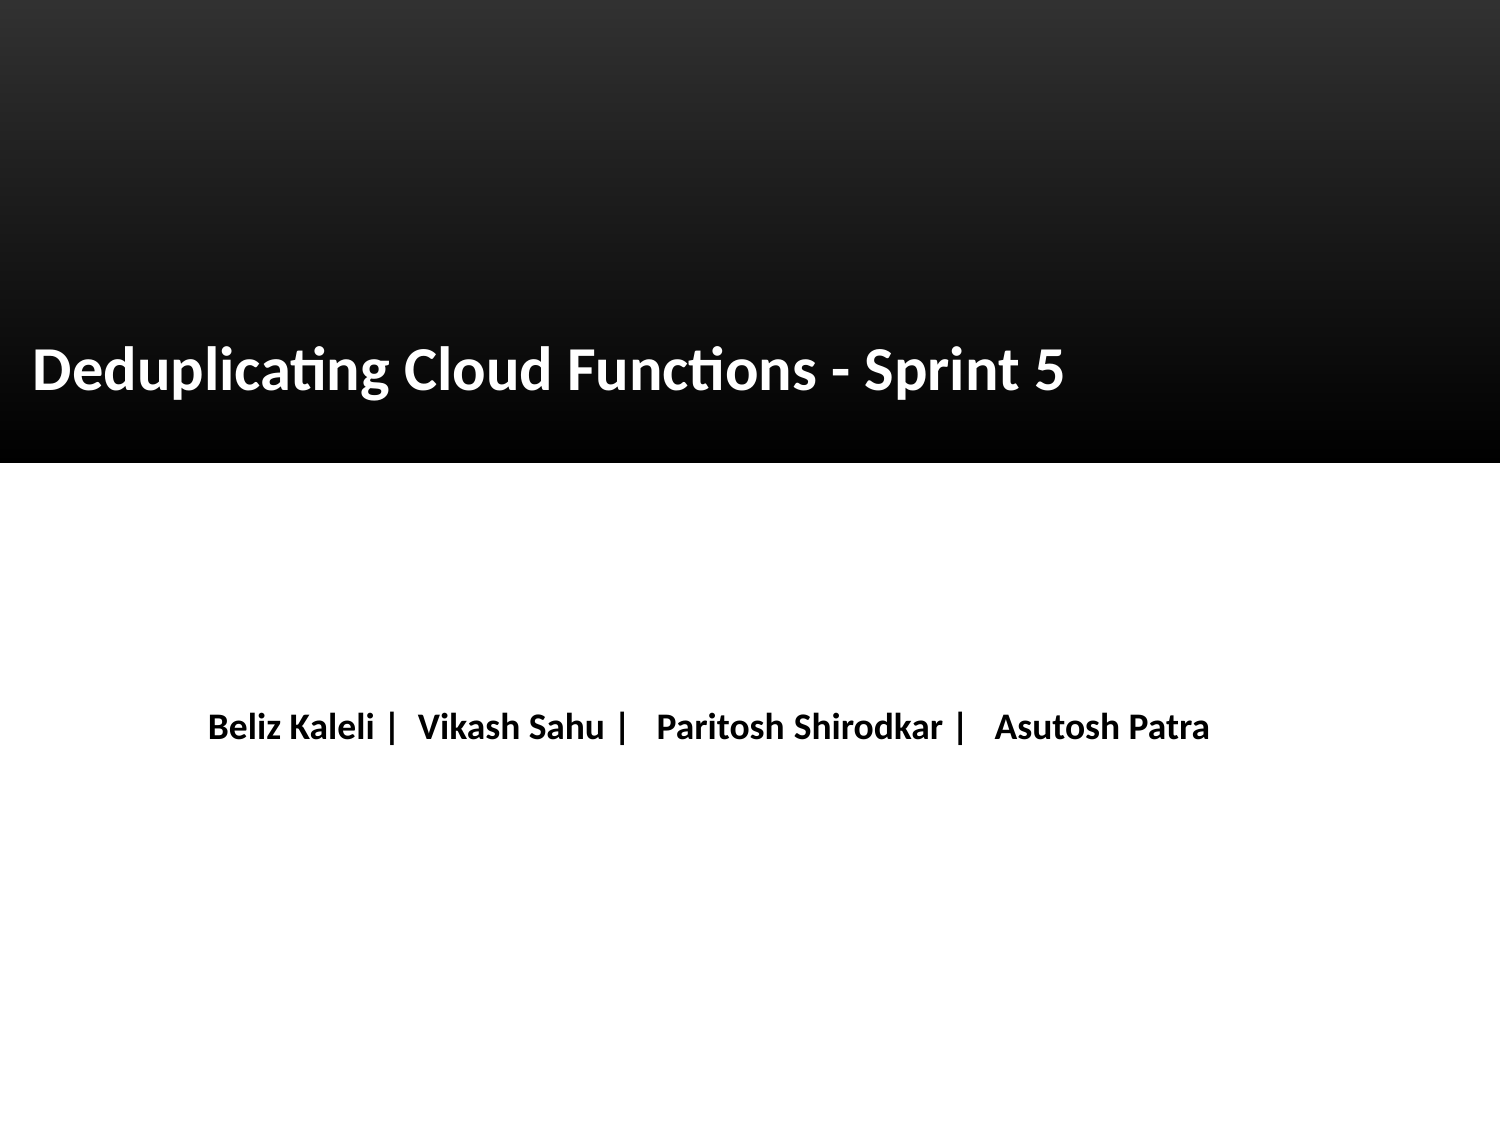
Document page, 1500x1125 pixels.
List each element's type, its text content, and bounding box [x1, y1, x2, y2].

text_box Beliz Kaleli | Vikash Sahu | Paritosh Shirodkar | Asutosh Patra [192, 687, 1355, 954]
text_box Deduplicating Cloud Functions - Sprint 5 [18, 295, 1293, 436]
